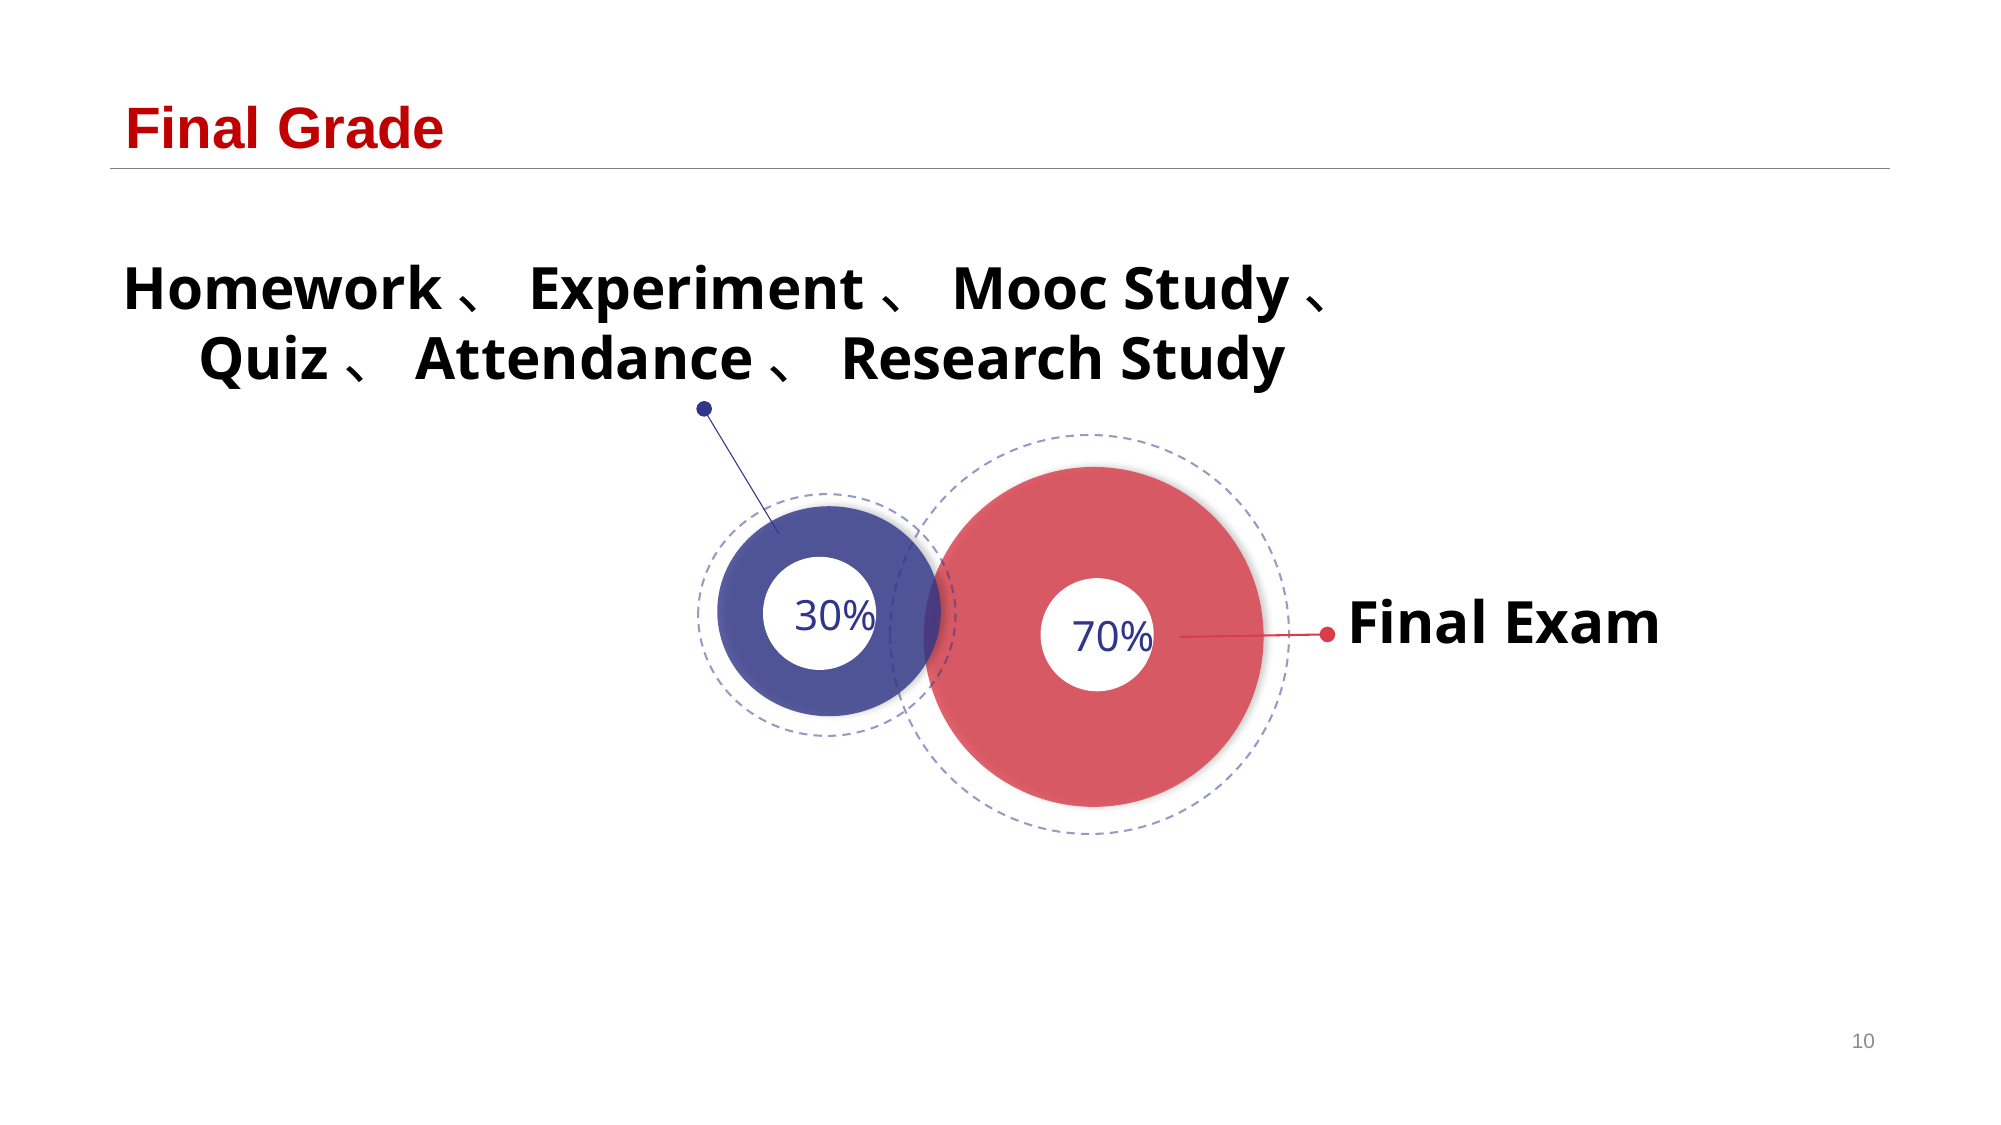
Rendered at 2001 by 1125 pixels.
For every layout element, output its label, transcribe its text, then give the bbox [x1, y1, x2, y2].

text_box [219, 243, 1266, 534]
slide_number 10 [1412, 1023, 1890, 1058]
title Final Grade [109, 0, 1890, 169]
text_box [698, 434, 1630, 834]
